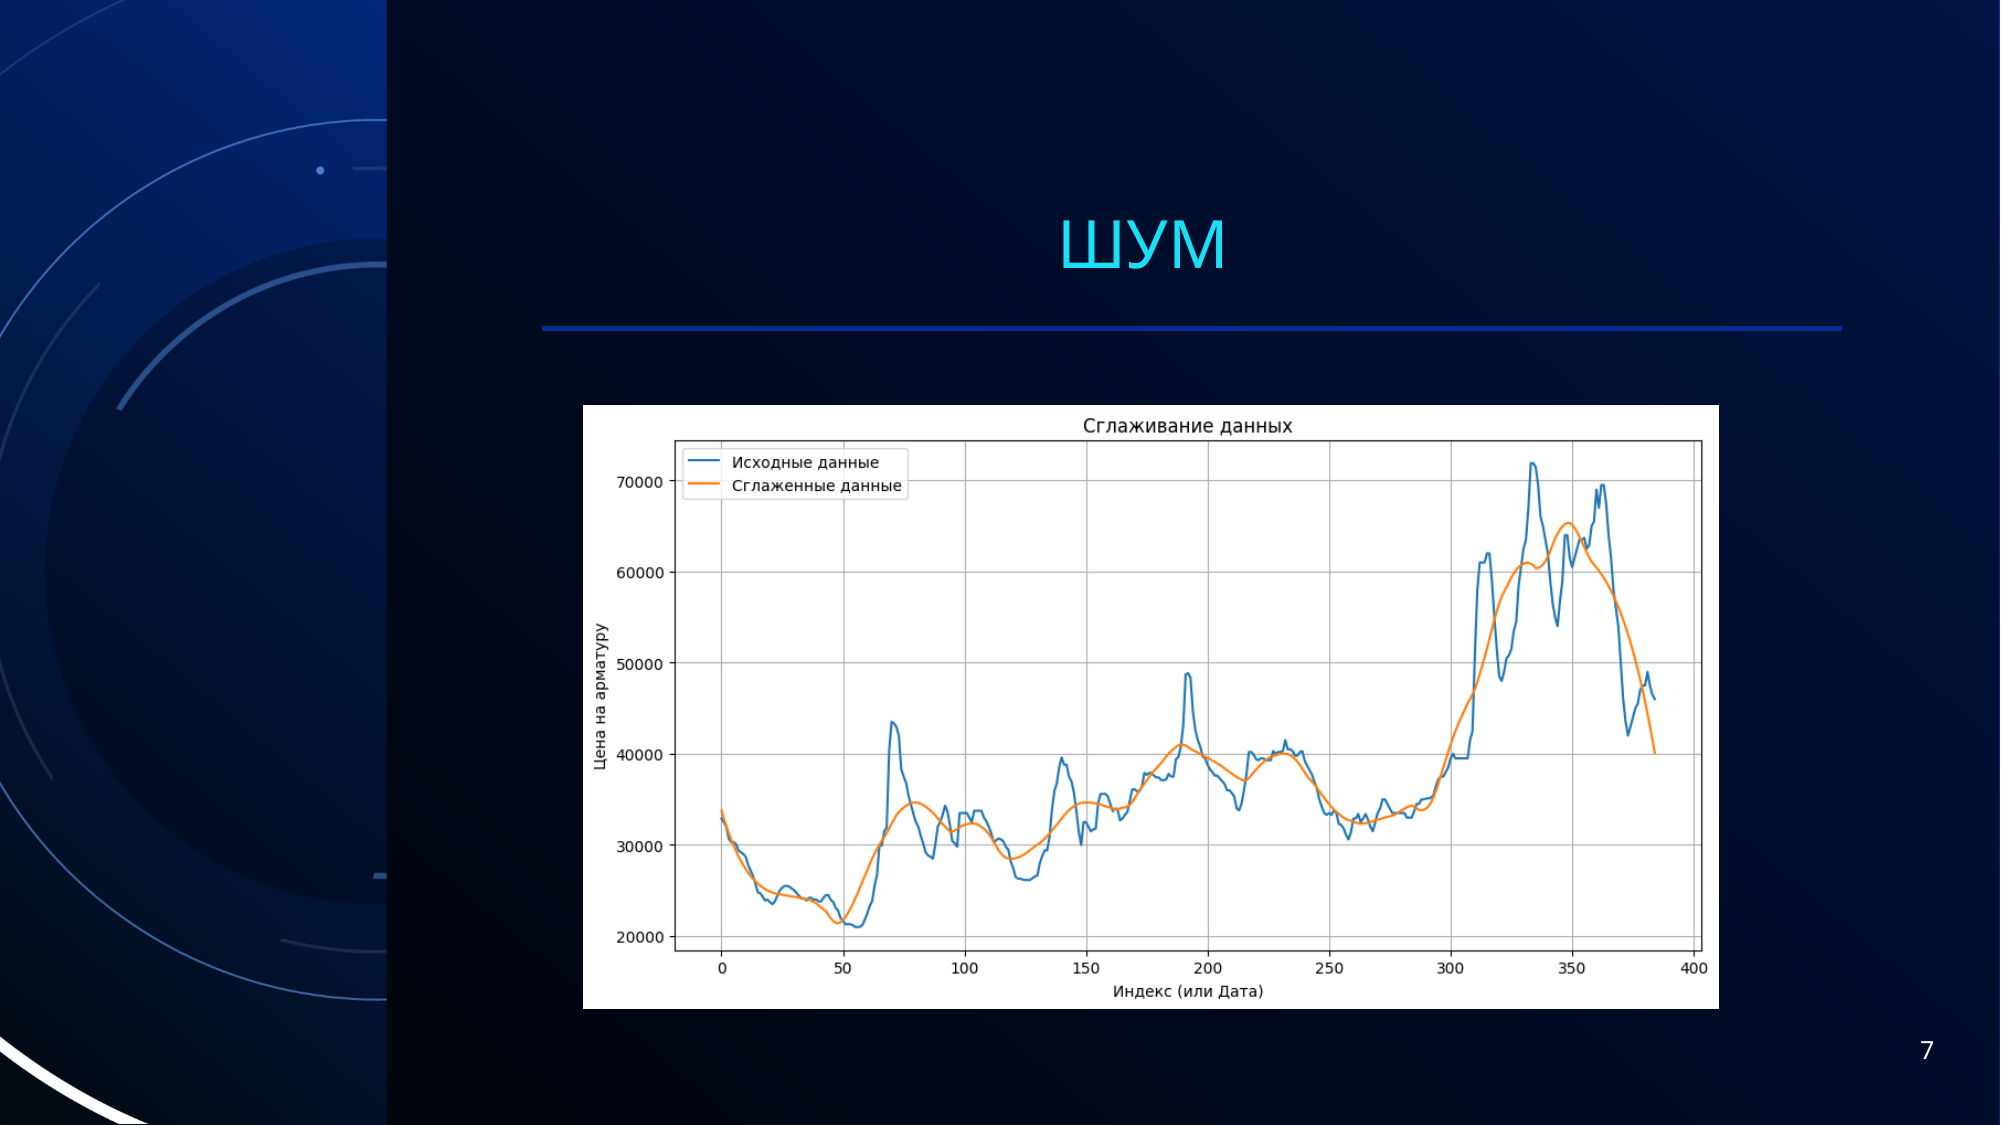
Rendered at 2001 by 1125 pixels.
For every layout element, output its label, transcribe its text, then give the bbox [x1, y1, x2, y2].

title Шум [542, 18, 1760, 291]
slide_number 7 [1499, 1021, 1950, 1082]
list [583, 405, 1719, 1009]
picture [0, 0, 387, 1124]
